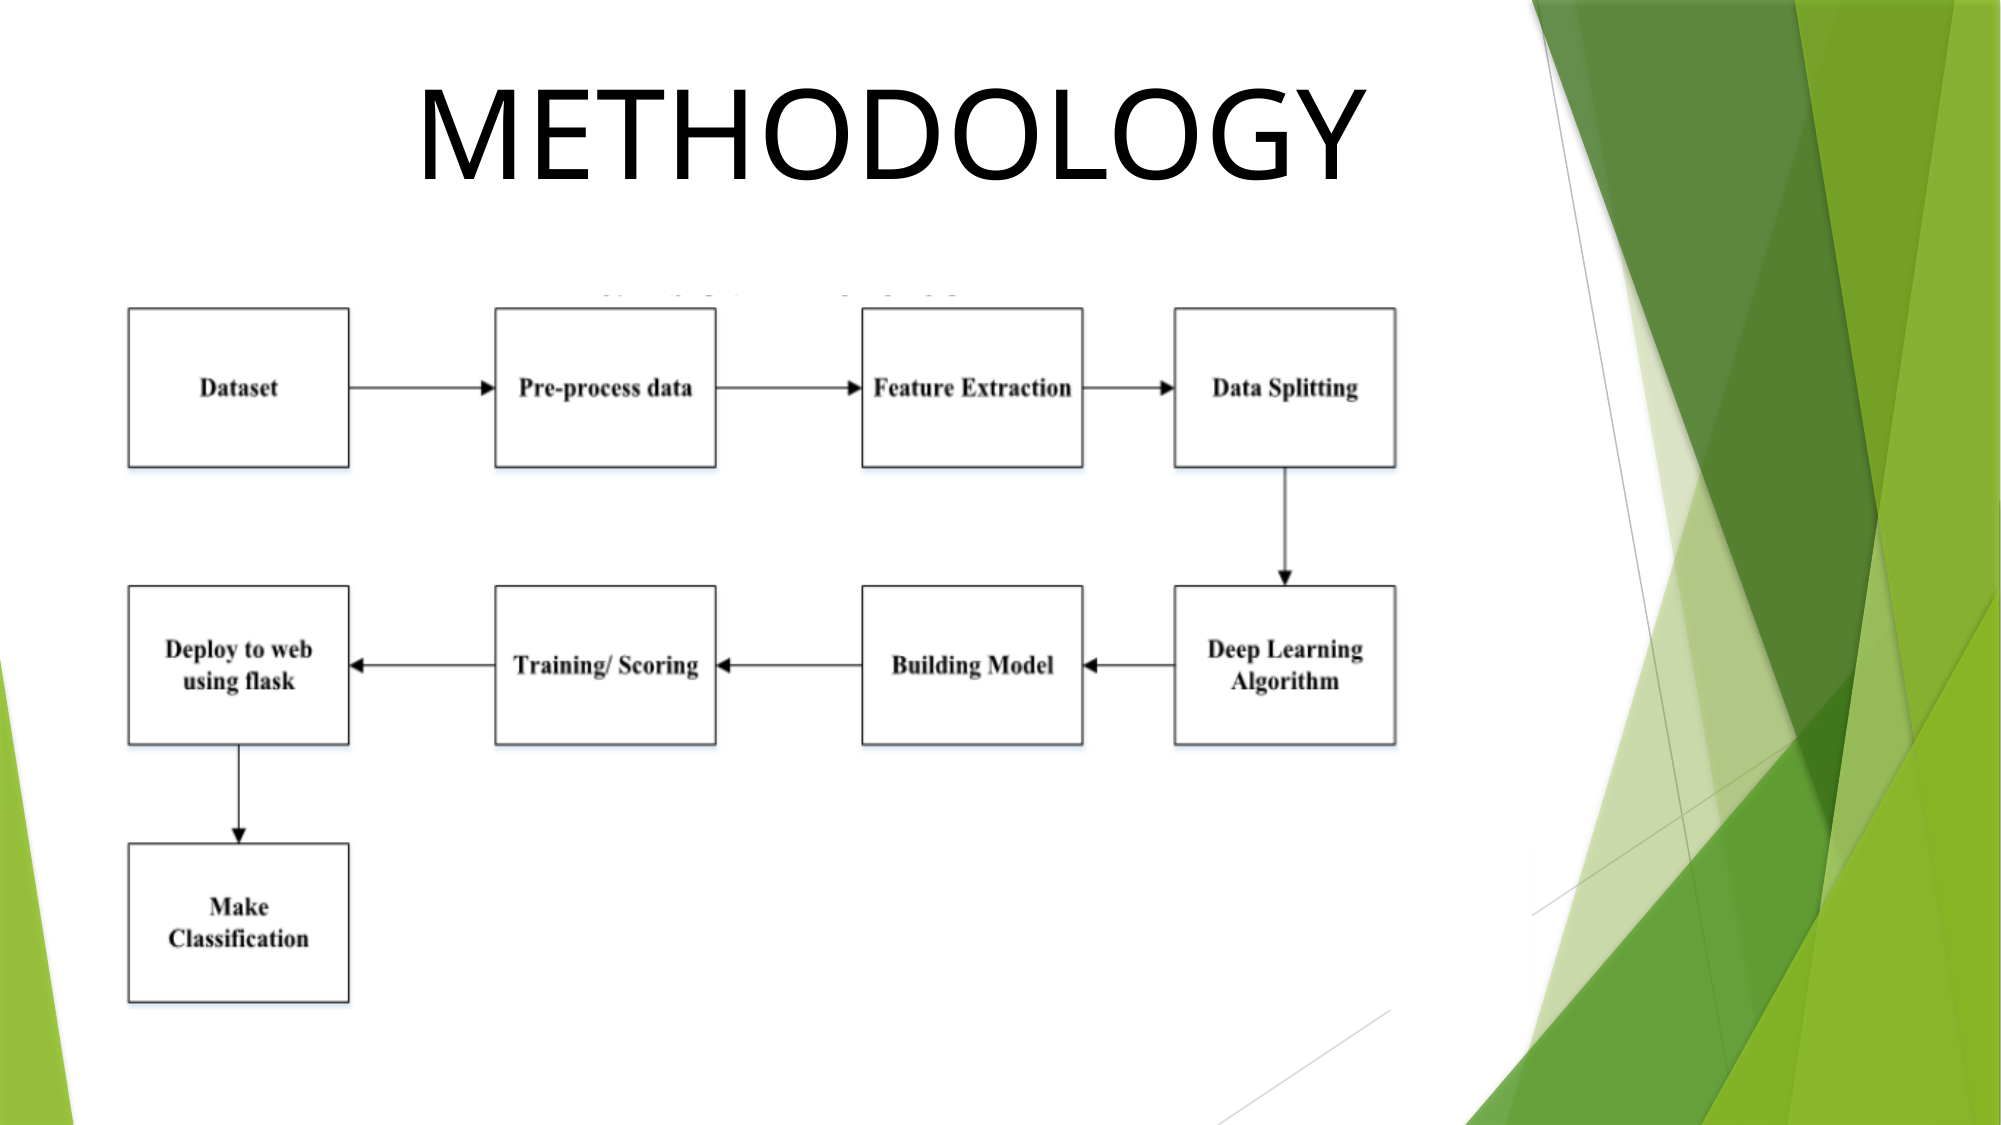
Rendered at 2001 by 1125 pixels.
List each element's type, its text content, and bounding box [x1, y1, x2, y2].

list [76, 295, 1532, 1011]
title METHODOLOGY [398, 47, 1454, 285]
